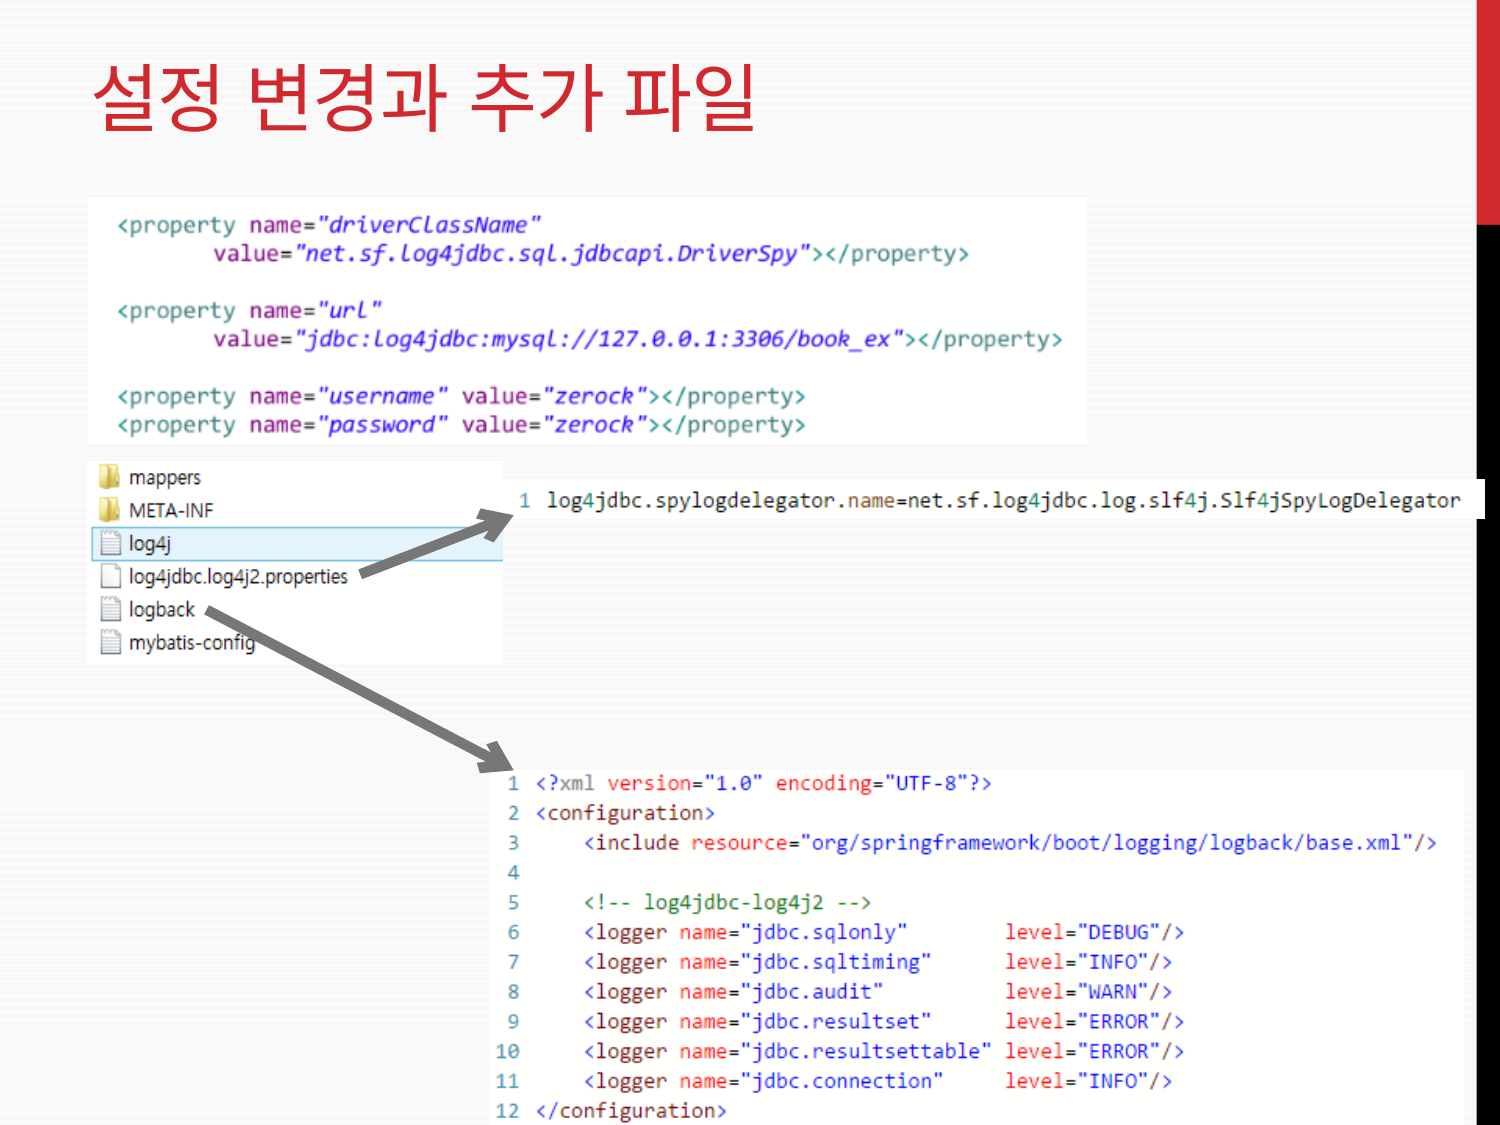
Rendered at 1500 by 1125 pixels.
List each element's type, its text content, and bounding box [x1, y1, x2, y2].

picture [489, 769, 1465, 1125]
picture [87, 197, 1088, 444]
picture [86, 461, 504, 664]
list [495, 479, 1486, 520]
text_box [359, 514, 515, 575]
title 설정 변경과 추가 파일 [75, 25, 1329, 149]
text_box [206, 609, 515, 771]
